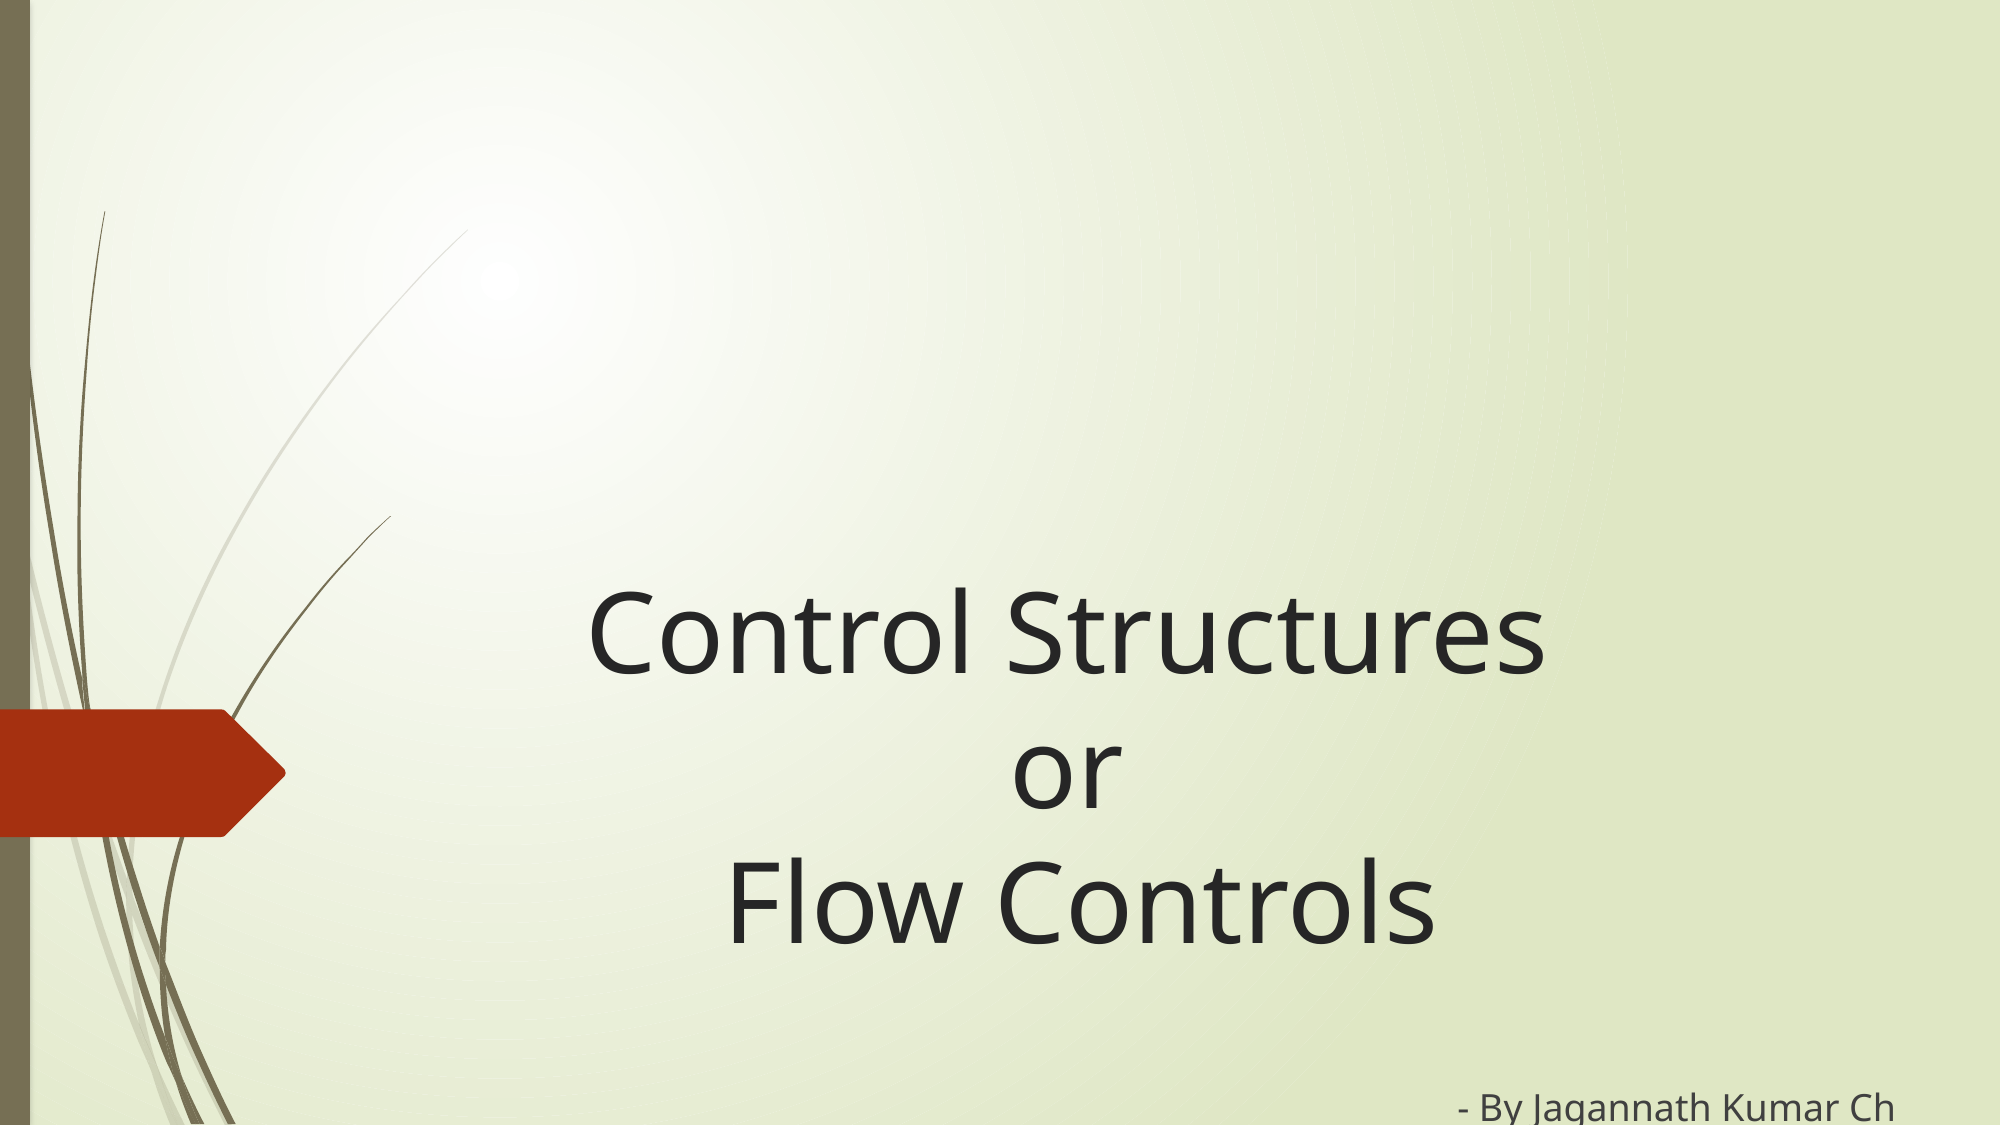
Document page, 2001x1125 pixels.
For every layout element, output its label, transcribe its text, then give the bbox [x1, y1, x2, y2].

title Control Structures or Flow Controls [291, 545, 1872, 974]
